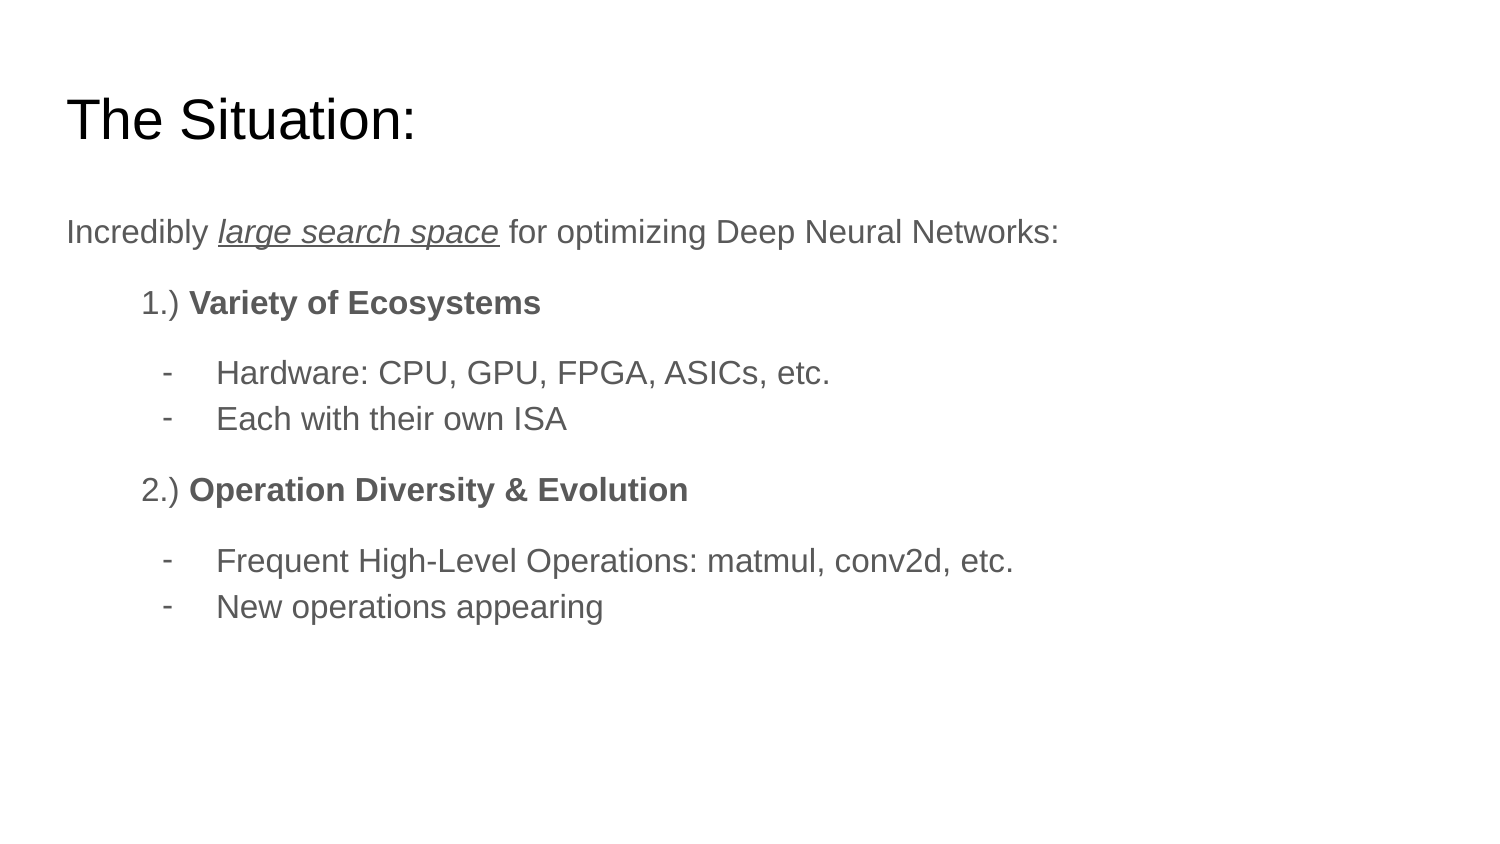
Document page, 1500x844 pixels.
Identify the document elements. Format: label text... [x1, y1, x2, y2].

list Incredibly large search space for optimizing Deep Neural Networks: 1.) Variety of Ecosystems Hardware: CPU, GPU, FPGA, ASICs, etc. Each with their own ISA 2.) Operation Diversity & Evolution Frequent High-Level Operations: matmul, conv2d, etc. New operations appearing [51, 189, 1449, 811]
title The Situation: [51, 72, 1449, 167]
